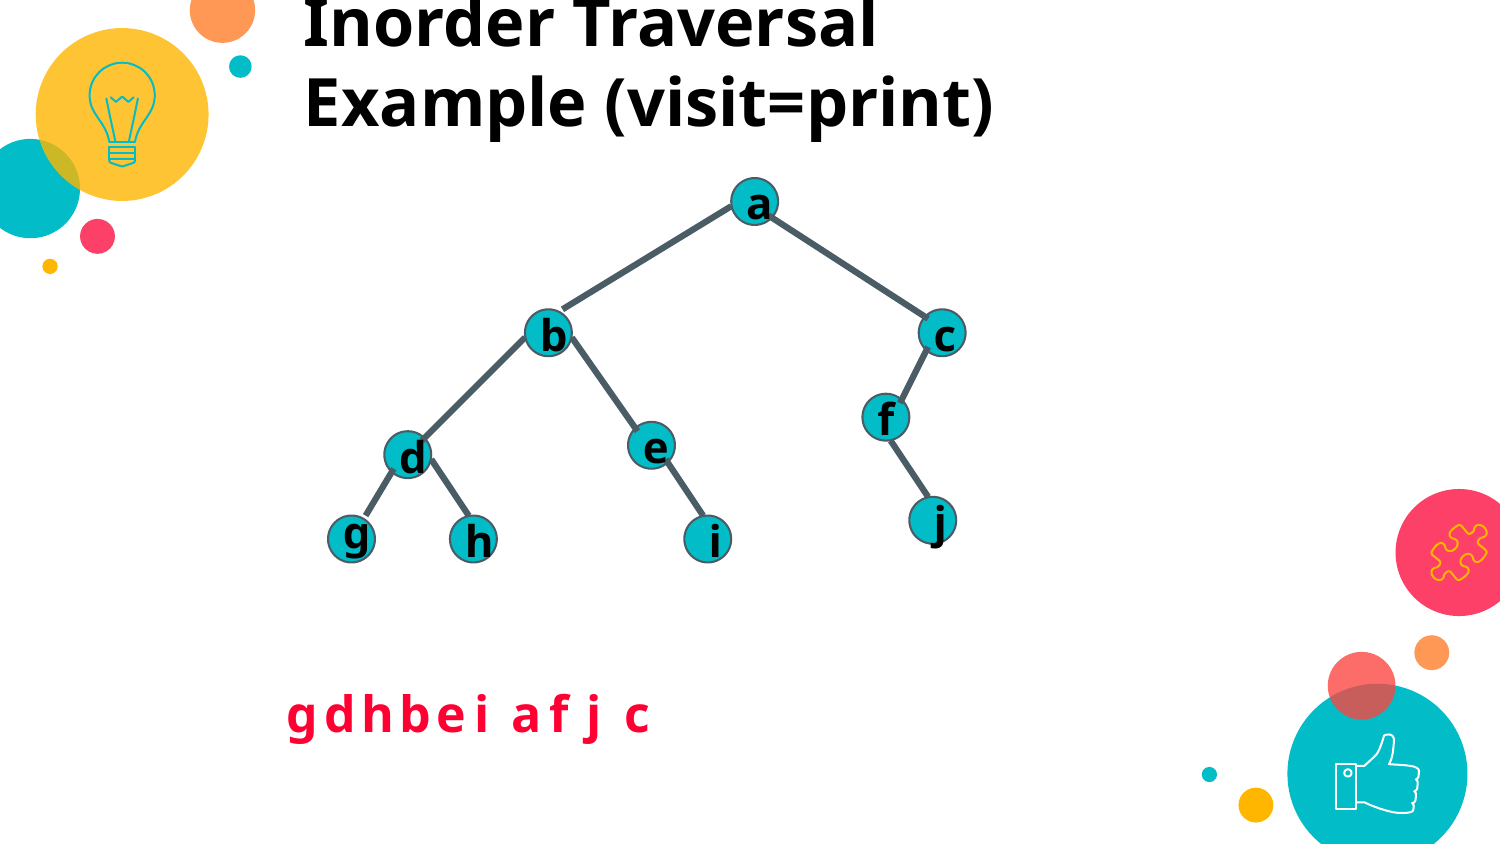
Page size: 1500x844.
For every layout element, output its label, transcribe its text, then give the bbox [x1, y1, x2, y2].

text_box c [609, 674, 657, 750]
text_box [327, 168, 1013, 583]
text_box a [496, 674, 534, 750]
text_box e [421, 674, 459, 750]
text_box g [271, 674, 309, 750]
text_box d [309, 674, 346, 750]
text_box i [459, 674, 496, 750]
text_box Inorder Traversal Example (visit=print) [289, 13, 1124, 106]
text_box b [384, 674, 421, 750]
text_box h [346, 674, 384, 750]
text_box f [534, 674, 571, 750]
text_box j [571, 674, 609, 750]
